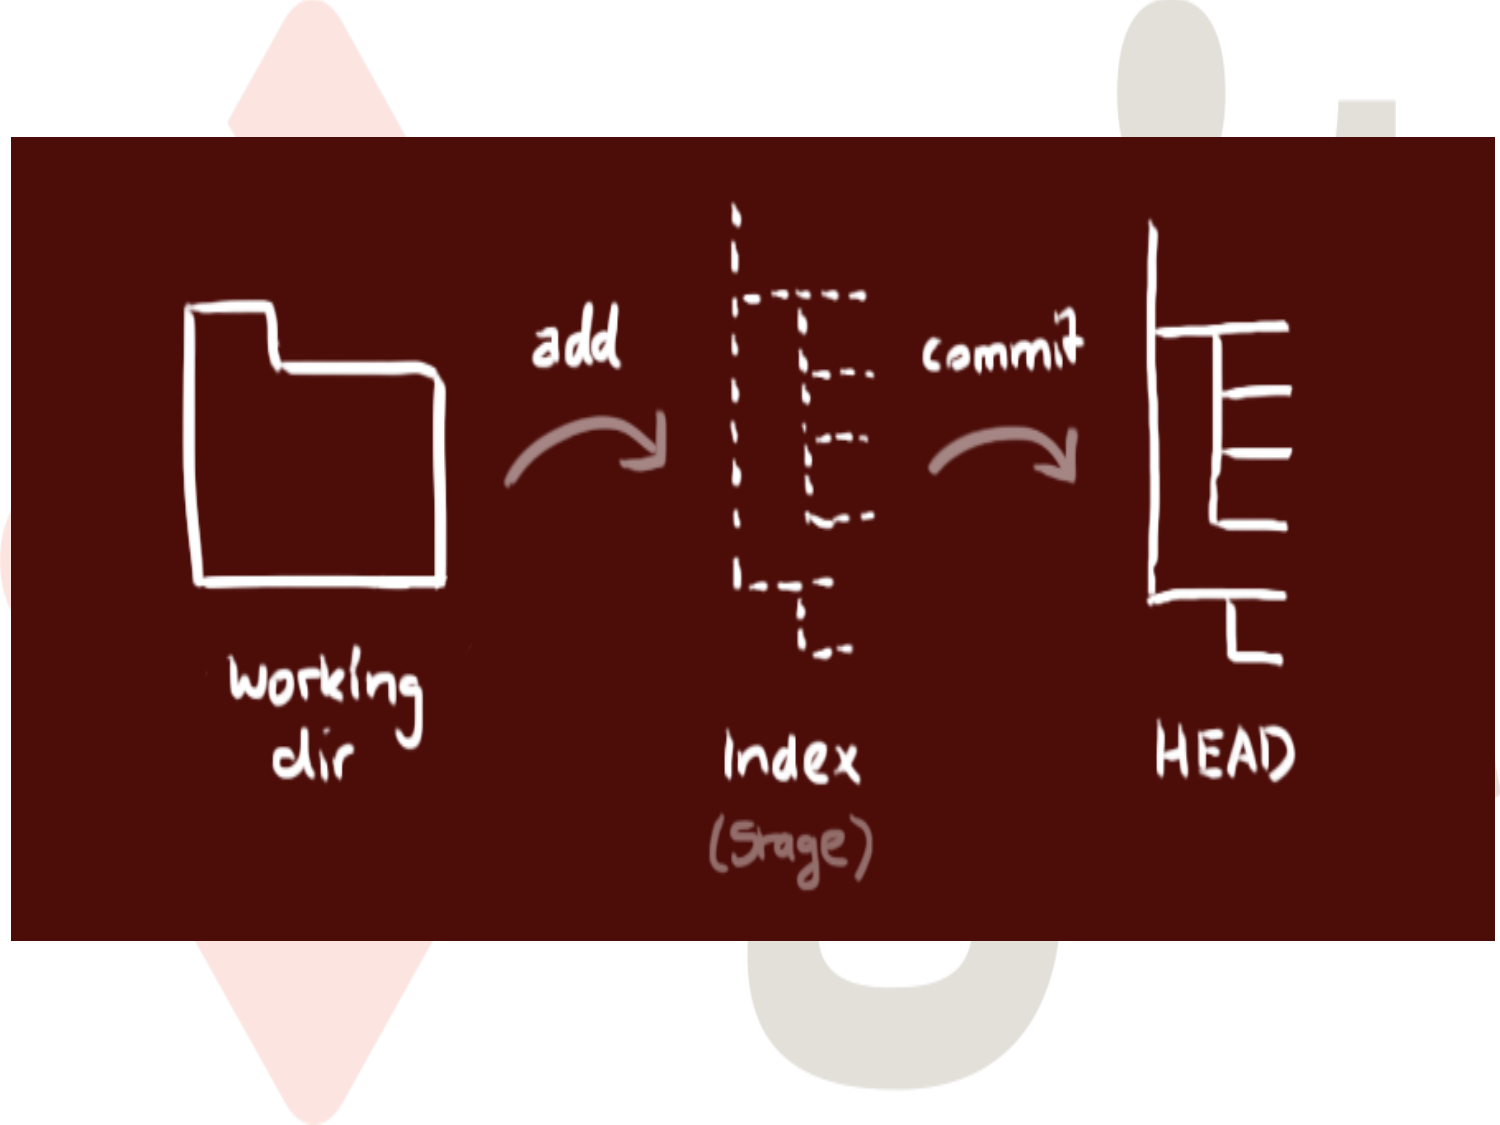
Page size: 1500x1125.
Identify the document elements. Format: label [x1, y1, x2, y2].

picture [11, 136, 1495, 941]
